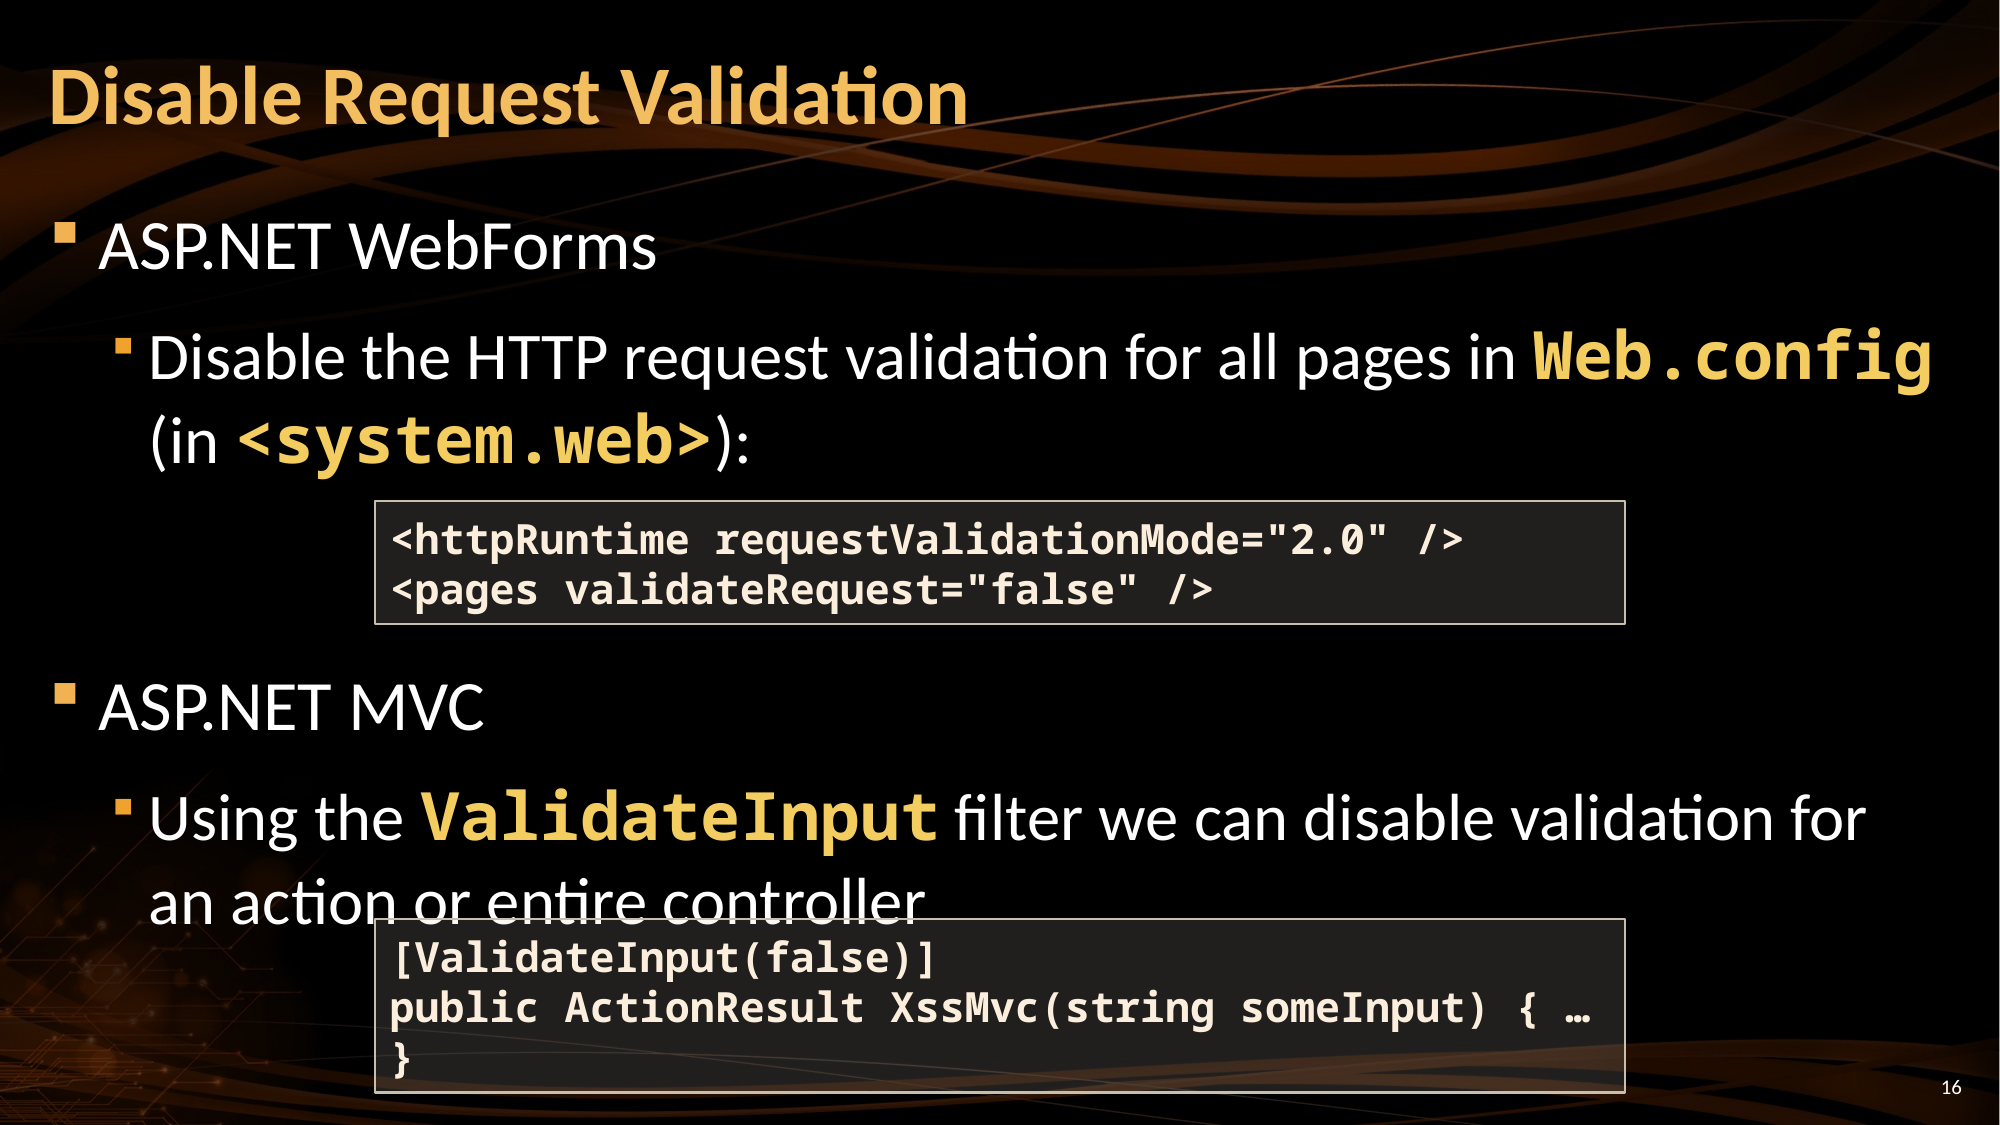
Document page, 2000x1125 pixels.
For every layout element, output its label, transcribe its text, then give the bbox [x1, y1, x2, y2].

title Disable Request Validation [30, 6, 1602, 189]
list ASP.NET WebForms Disable the HTTP request validation for all pages in Web.config (in <system.web>): ASP.NET MVC Using the ValidateInput filter we can disable validation for an action or entire controller [31, 188, 1968, 1103]
text_box <httpRuntime requestValidationMode="2.0" /> <pages validateRequest="false" /> [374, 500, 1625, 625]
text_box [ValidateInput(false)] public ActionResult XssMvc(string someInput) { … } [374, 918, 1625, 1093]
picture [0, 0, 2000, 1125]
